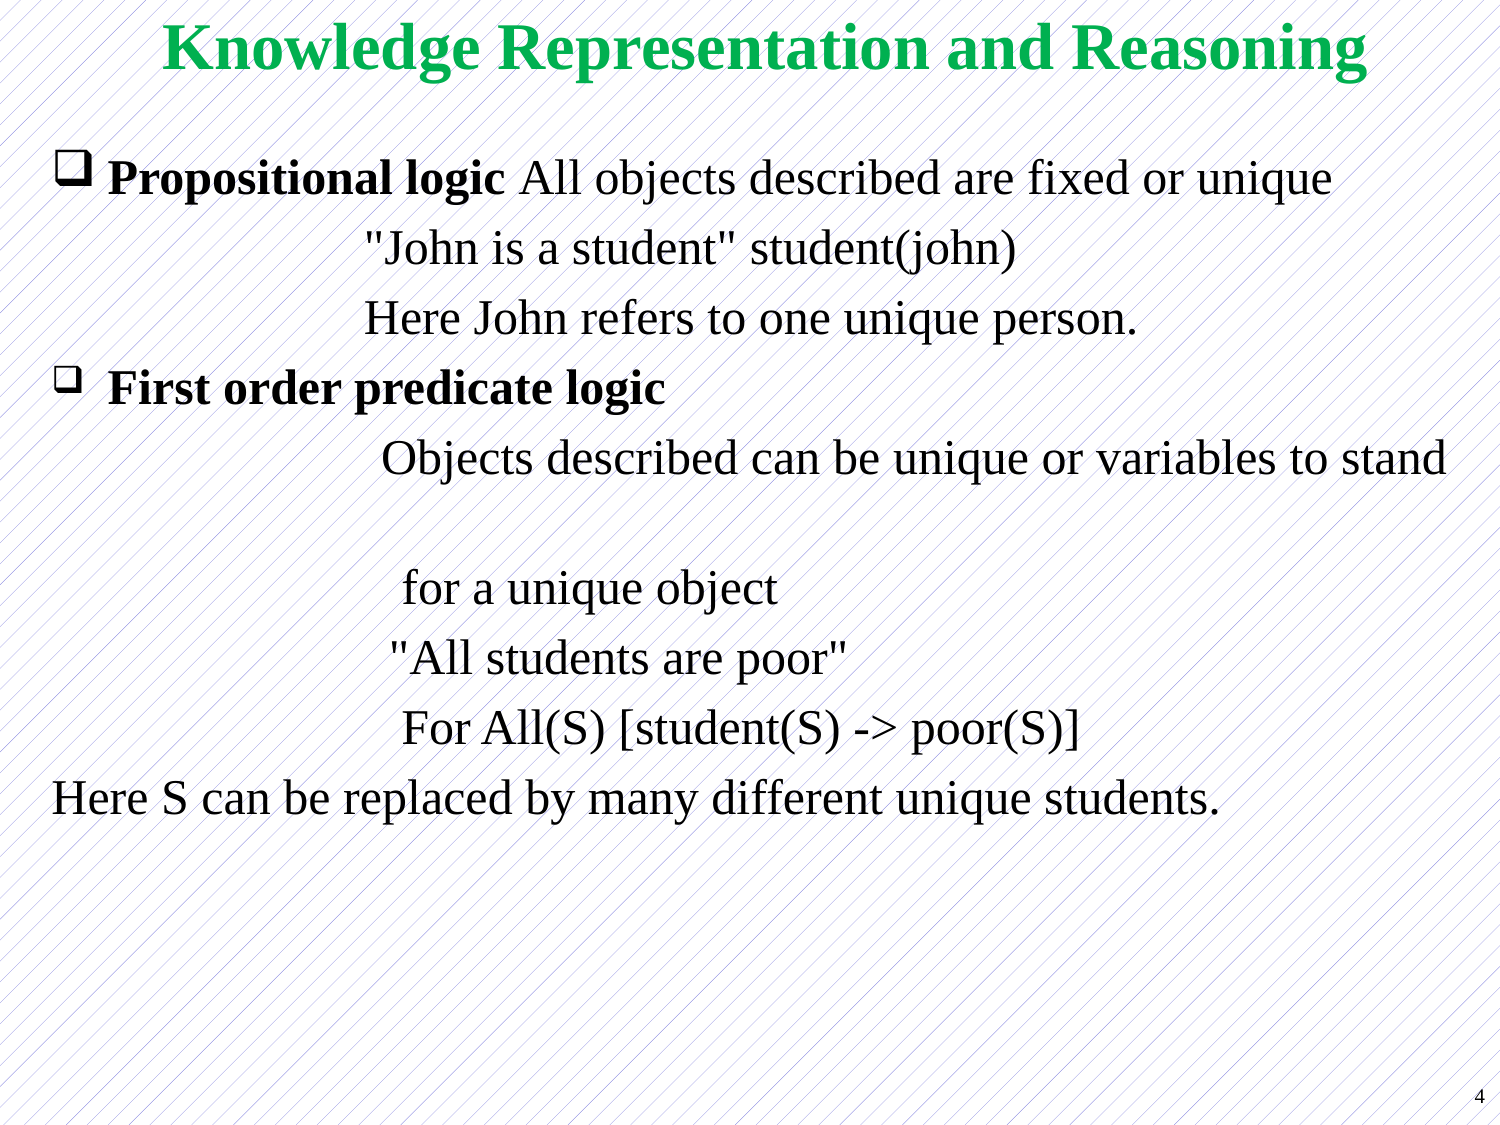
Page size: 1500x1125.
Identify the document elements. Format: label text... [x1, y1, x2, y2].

subtitle Propositional logic All objects described are fixed or unique "John is a student" student(john) Here John refers to one unique person. First order predicate logic Objects described can be unique or variables to stand for a unique object "All students are poor" For All(S) [student(S) -> poor(S)] Here S can be replaced by many different unique students. [36, 136, 1463, 1065]
slide_number 4 [1187, 1074, 1500, 1125]
title Knowledge Representation and Reasoning [121, 0, 1428, 86]
